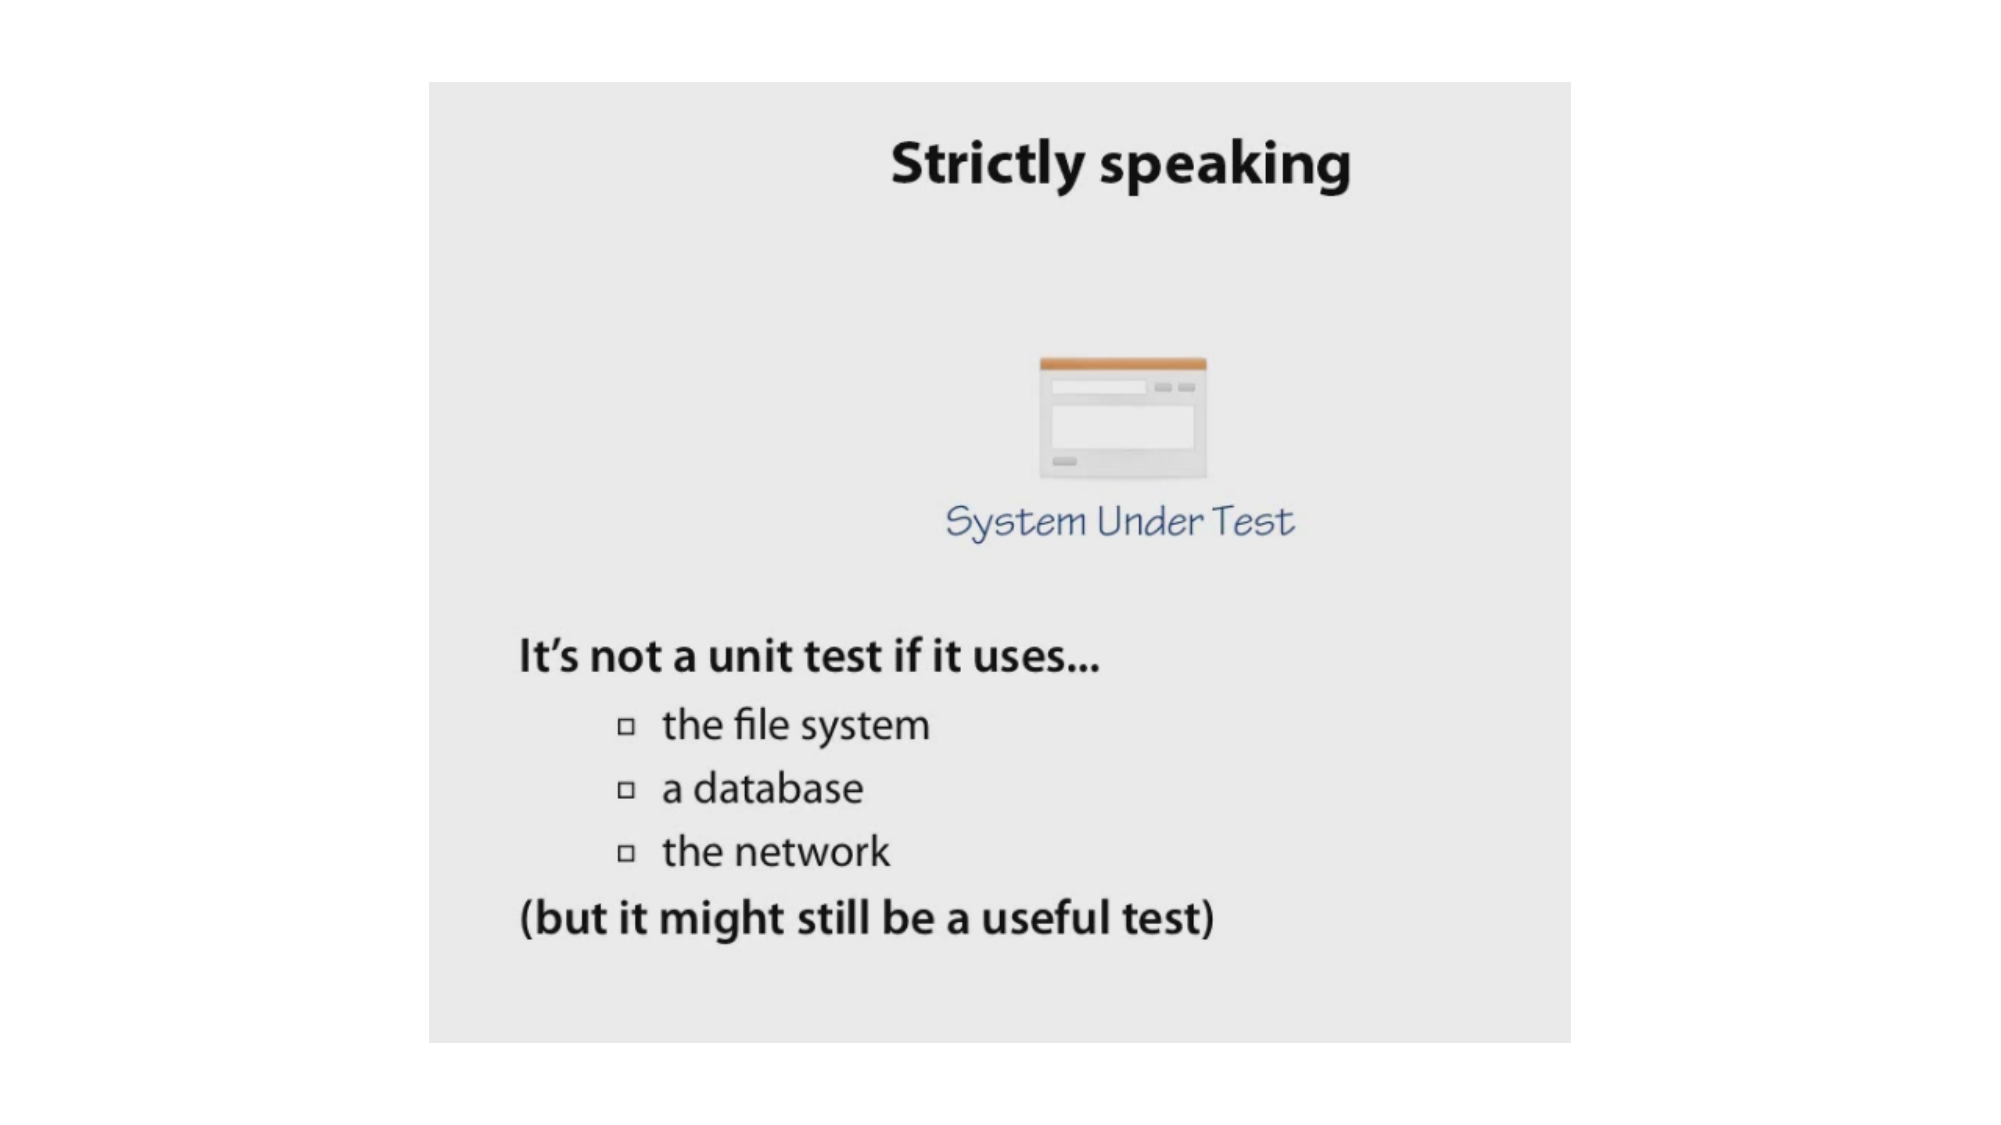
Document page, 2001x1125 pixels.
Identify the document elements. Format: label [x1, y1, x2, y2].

picture [429, 82, 1571, 1043]
